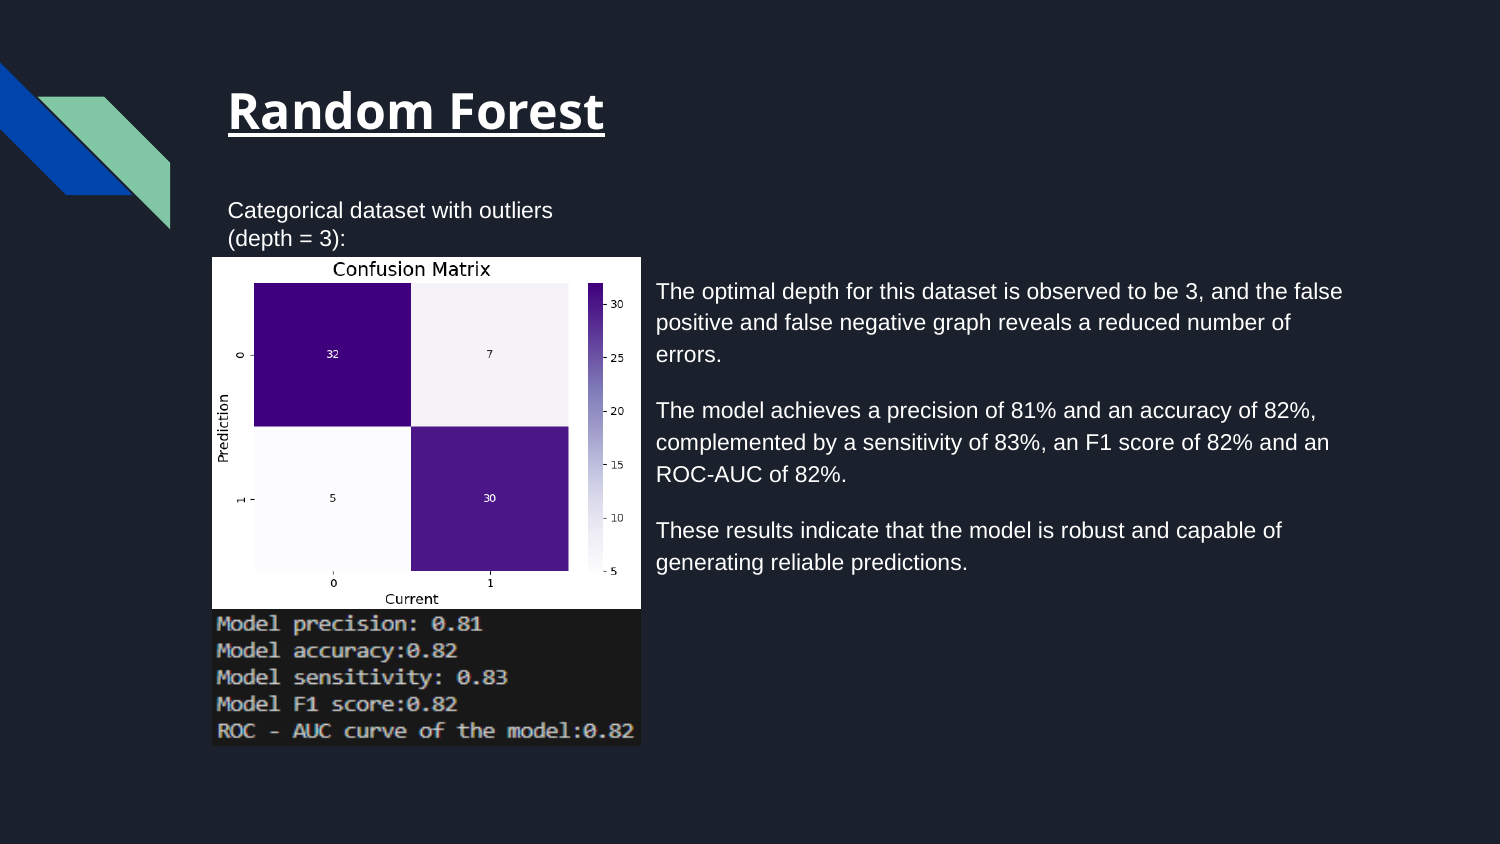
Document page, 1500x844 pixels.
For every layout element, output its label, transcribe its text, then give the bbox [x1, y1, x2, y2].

title Random Forest [212, 64, 1368, 215]
text_box Categorical dataset with outliers (depth = 3): [212, 181, 648, 258]
picture [212, 256, 642, 746]
list The optimal depth for this dataset is observed to be 3, and the false positive and false negative graph reveals a reduced number of errors. The model achieves a precision of 81% and an accuracy of 82%, complemented by a sensitivity of 83%, an F1 score of 82% and an ROC-AUC of 82%. These results indicate that the model is robust and capable of generating reliable predictions. [643, 257, 1368, 735]
